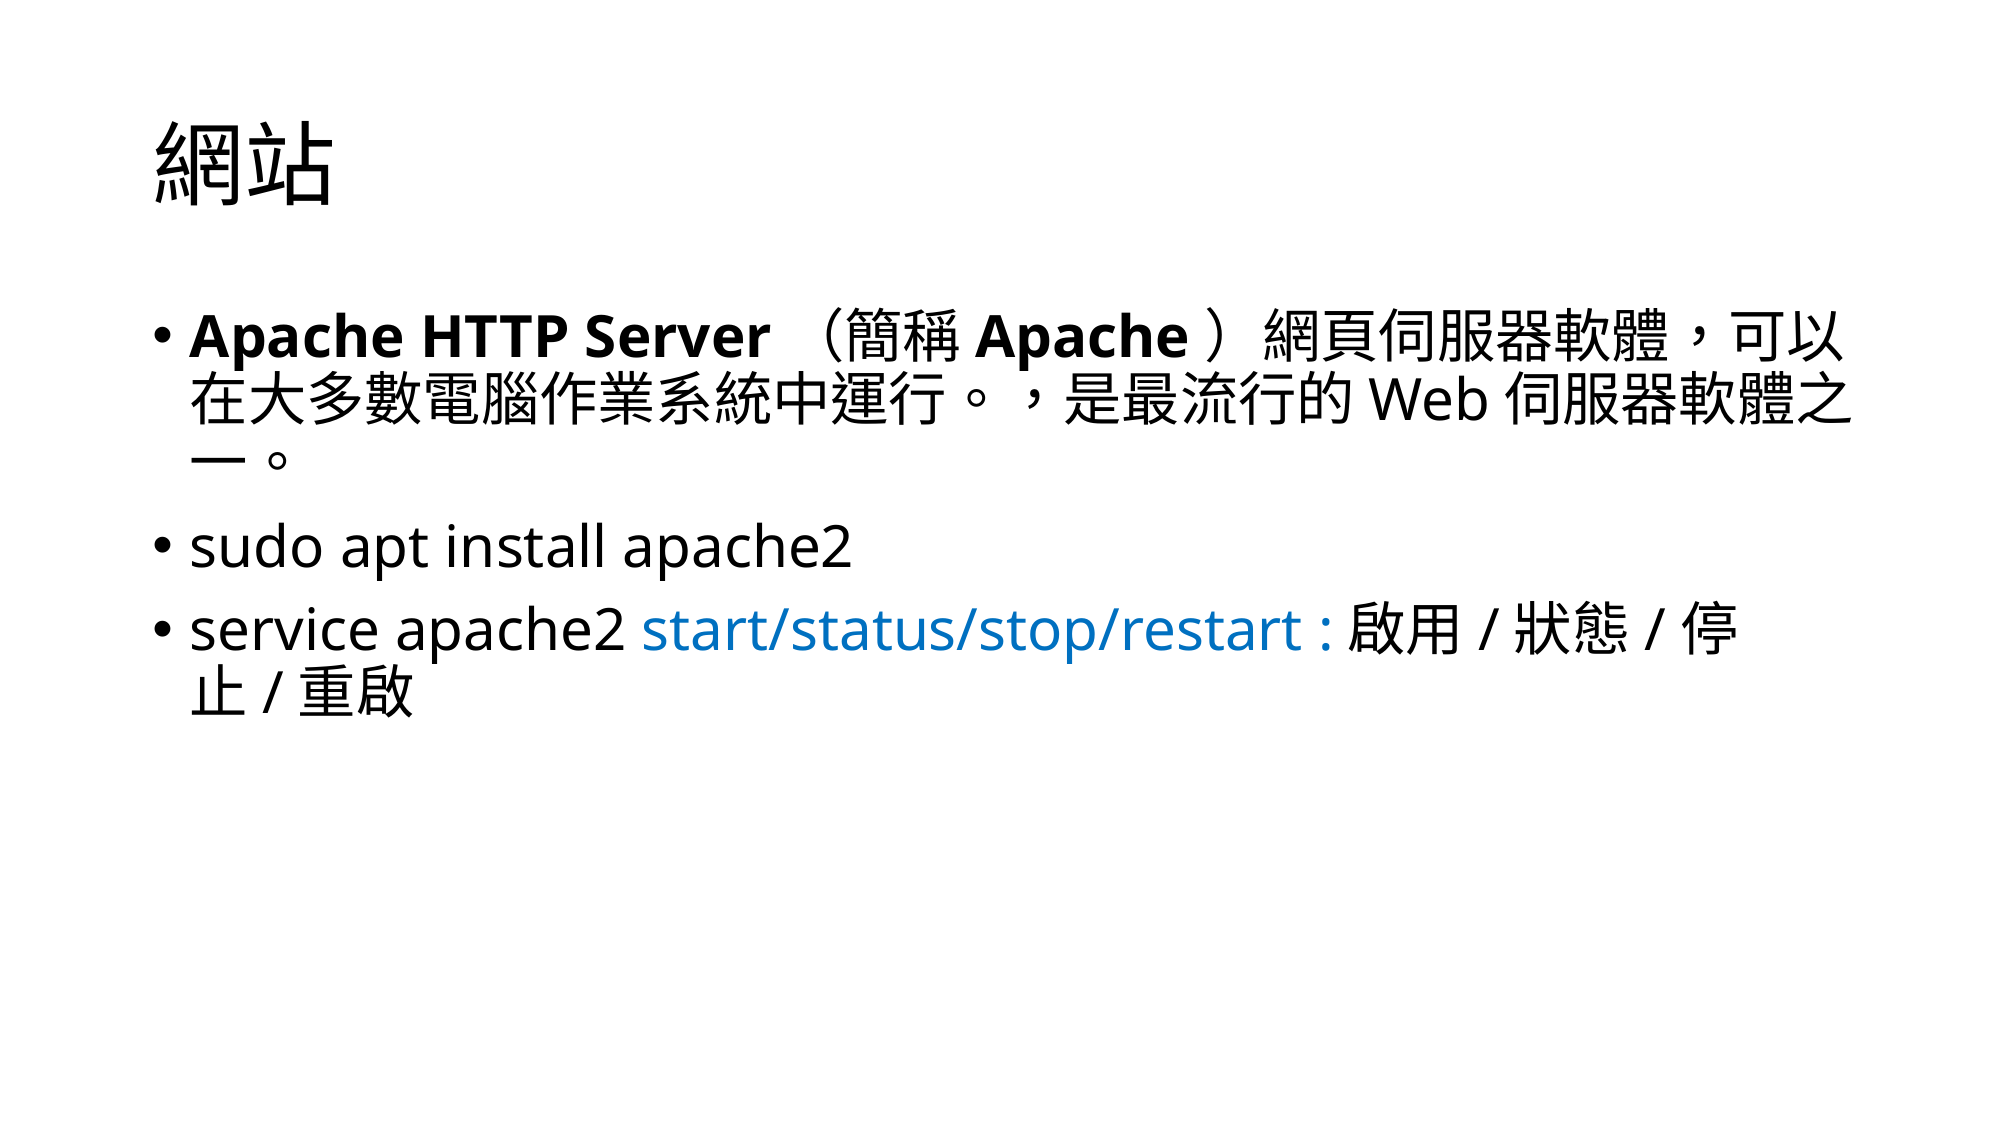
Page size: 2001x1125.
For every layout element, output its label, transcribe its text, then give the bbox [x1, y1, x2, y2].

title 網站 [137, 59, 1863, 278]
list Apache HTTP Server（簡稱Apache）網頁伺服器軟體，可以在大多數電腦作業系統中運行。，是最流行的Web伺服器軟體之一。 sudo apt install apache2 service apache2 start/status/stop/restart :啟用/狀態/停止/重啟 [137, 299, 1899, 1014]
